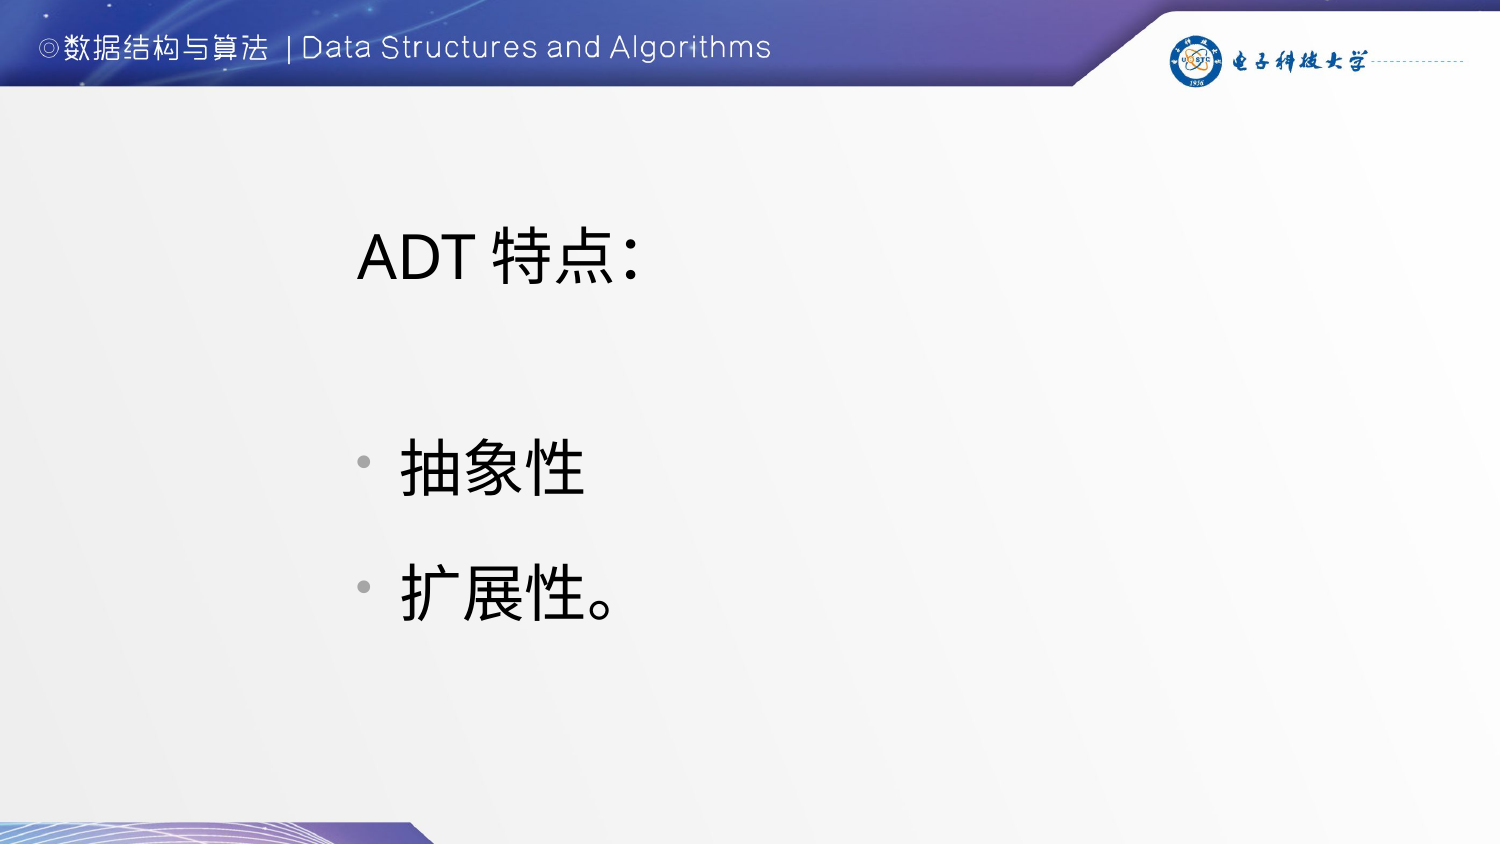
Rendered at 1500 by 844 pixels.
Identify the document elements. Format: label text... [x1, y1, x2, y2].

list ADT特点： 抽象性 扩展性。 [342, 209, 1335, 626]
picture [0, 0, 1500, 844]
